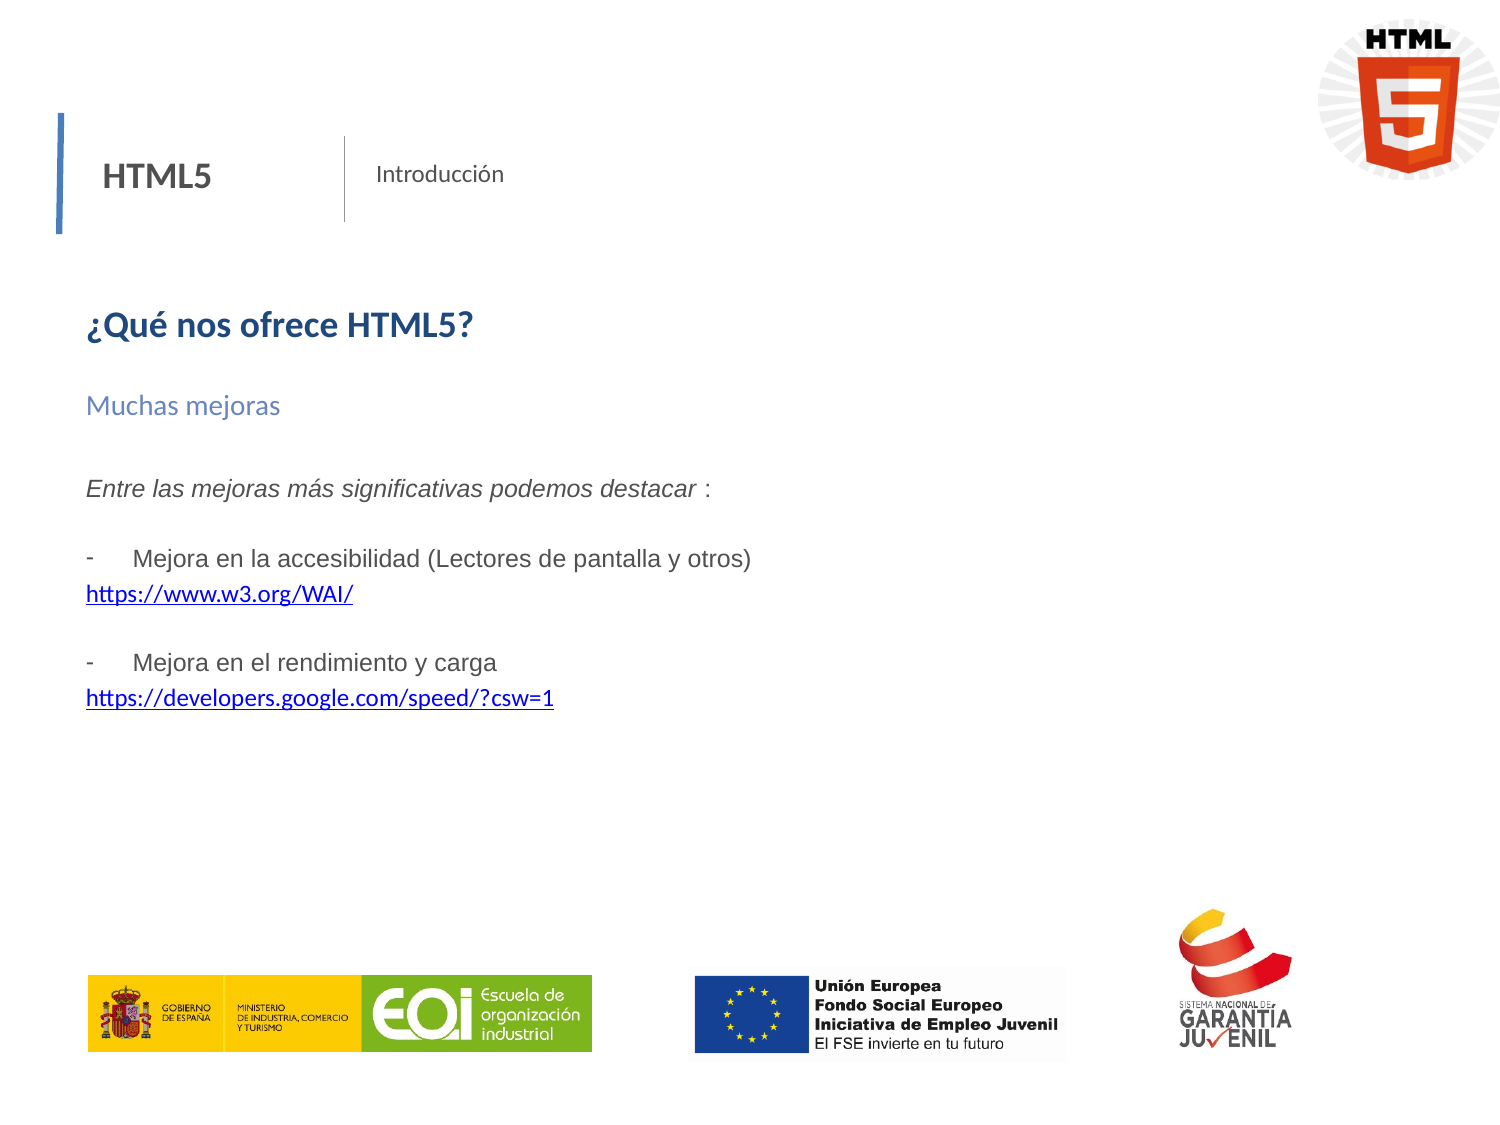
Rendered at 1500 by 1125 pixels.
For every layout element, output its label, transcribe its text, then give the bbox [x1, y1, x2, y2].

picture [688, 971, 1067, 1062]
list Introducción [361, 149, 1079, 208]
picture [88, 975, 592, 1052]
list Entre las mejoras más significativas podemos destacar : Mejora en la accesibilidad (Lectores de pantalla y otros) https://www.w3.org/WAI/ Mejora en el rendimiento y carga https://developers.google.com/speed/?csw=1 [71, 464, 1437, 971]
picture [1163, 971, 1307, 1048]
list HTML5 [87, 143, 329, 214]
picture [1318, 19, 1500, 180]
list ¿Qué nos ofrece HTML5? [71, 292, 1437, 354]
text_box [147, 536, 1354, 612]
list Muchas mejoras [71, 379, 1437, 453]
